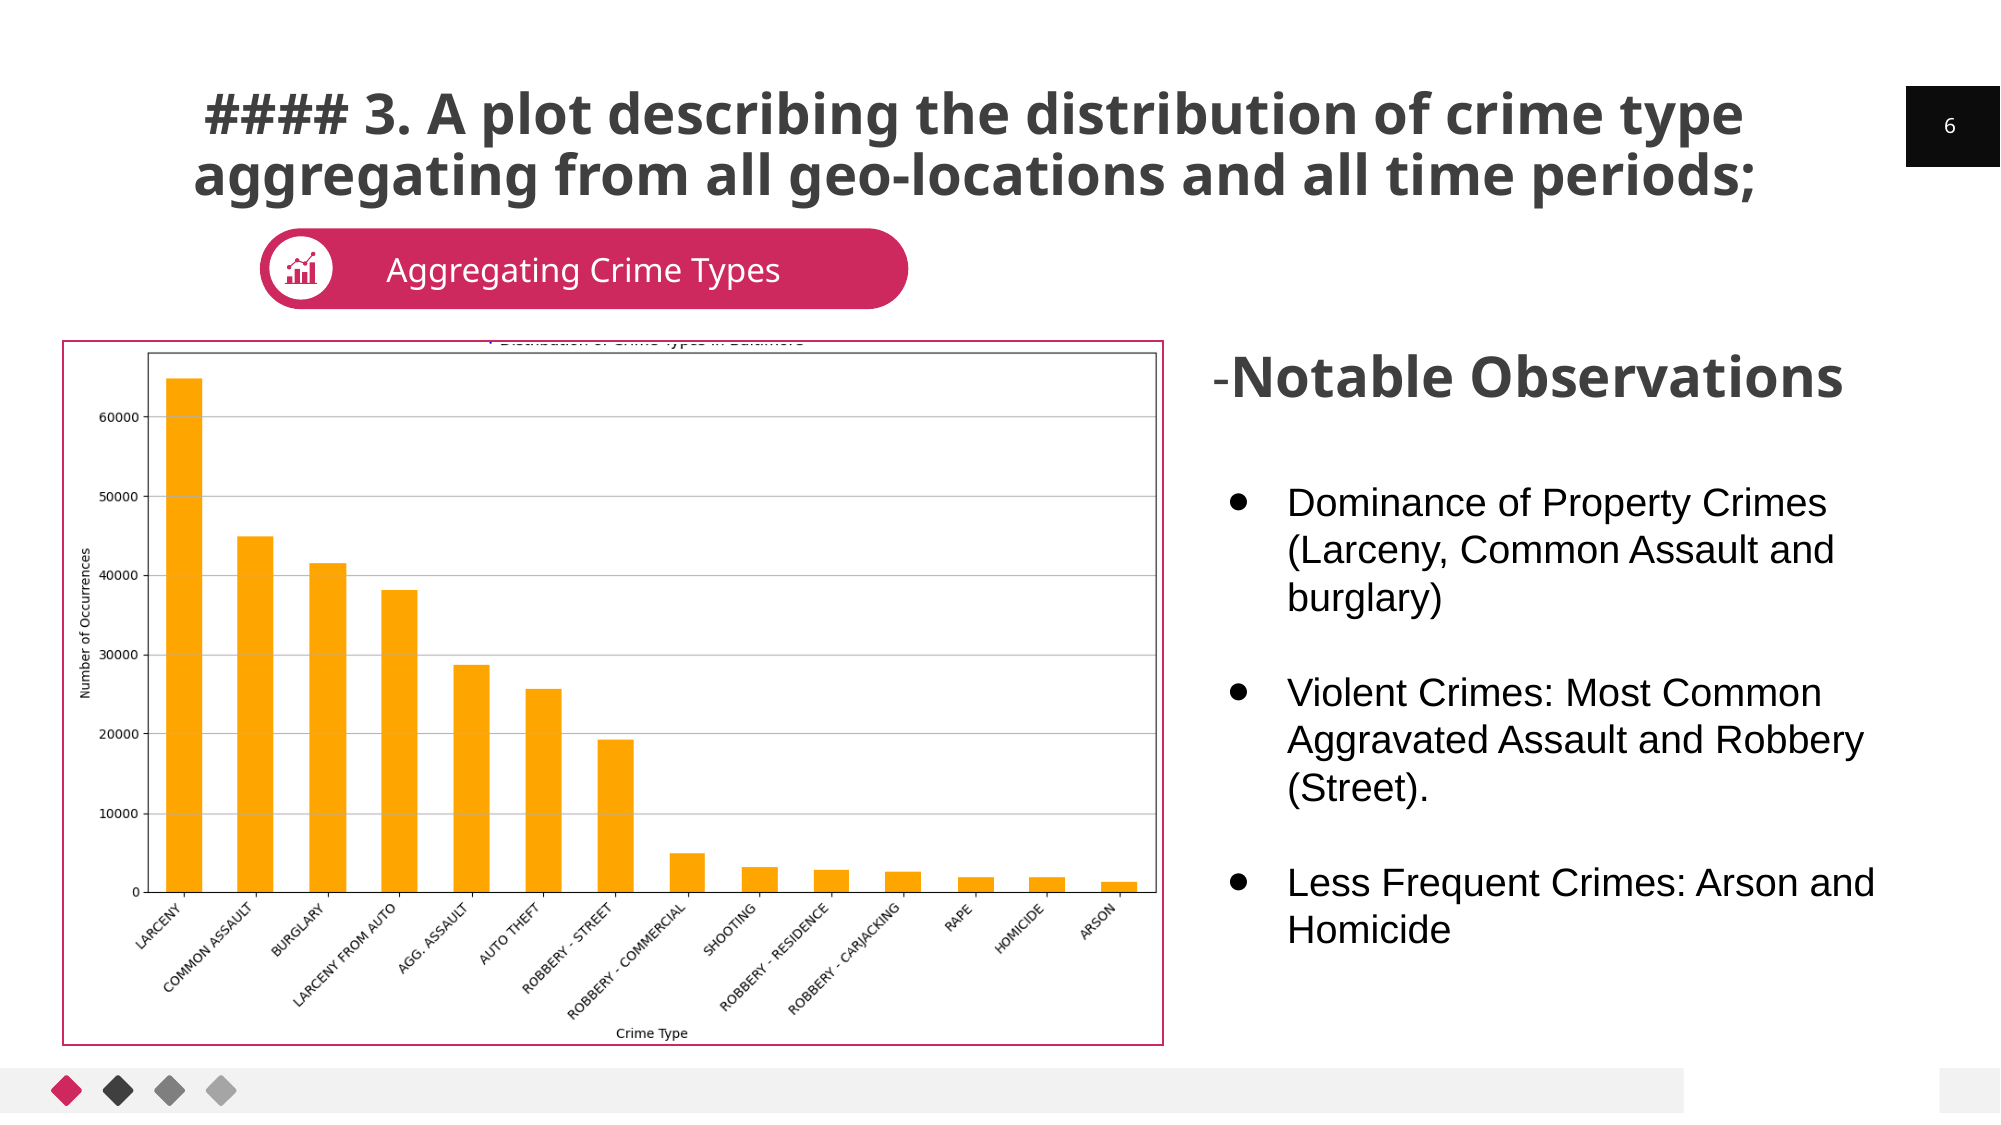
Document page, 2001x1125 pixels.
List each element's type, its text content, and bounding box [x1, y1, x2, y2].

title #### 3. A plot describing the distribution of crime type aggregating from all geo-locations and all time periods; [34, 86, 1916, 275]
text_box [284, 251, 318, 285]
text_box -Notable Observations Dominance of Property Crimes (Larceny, Common Assault and burglary) Violent Crimes: Most Common Aggravated Assault and Robbery (Street). Less Frequent Crimes: Arson and Homicide [1211, 341, 1985, 952]
slide_number ‹#› [1915, 96, 1985, 157]
text_box Aggregating Crime Types [260, 275, 908, 310]
text_box [270, 275, 332, 300]
picture [64, 341, 1162, 1045]
